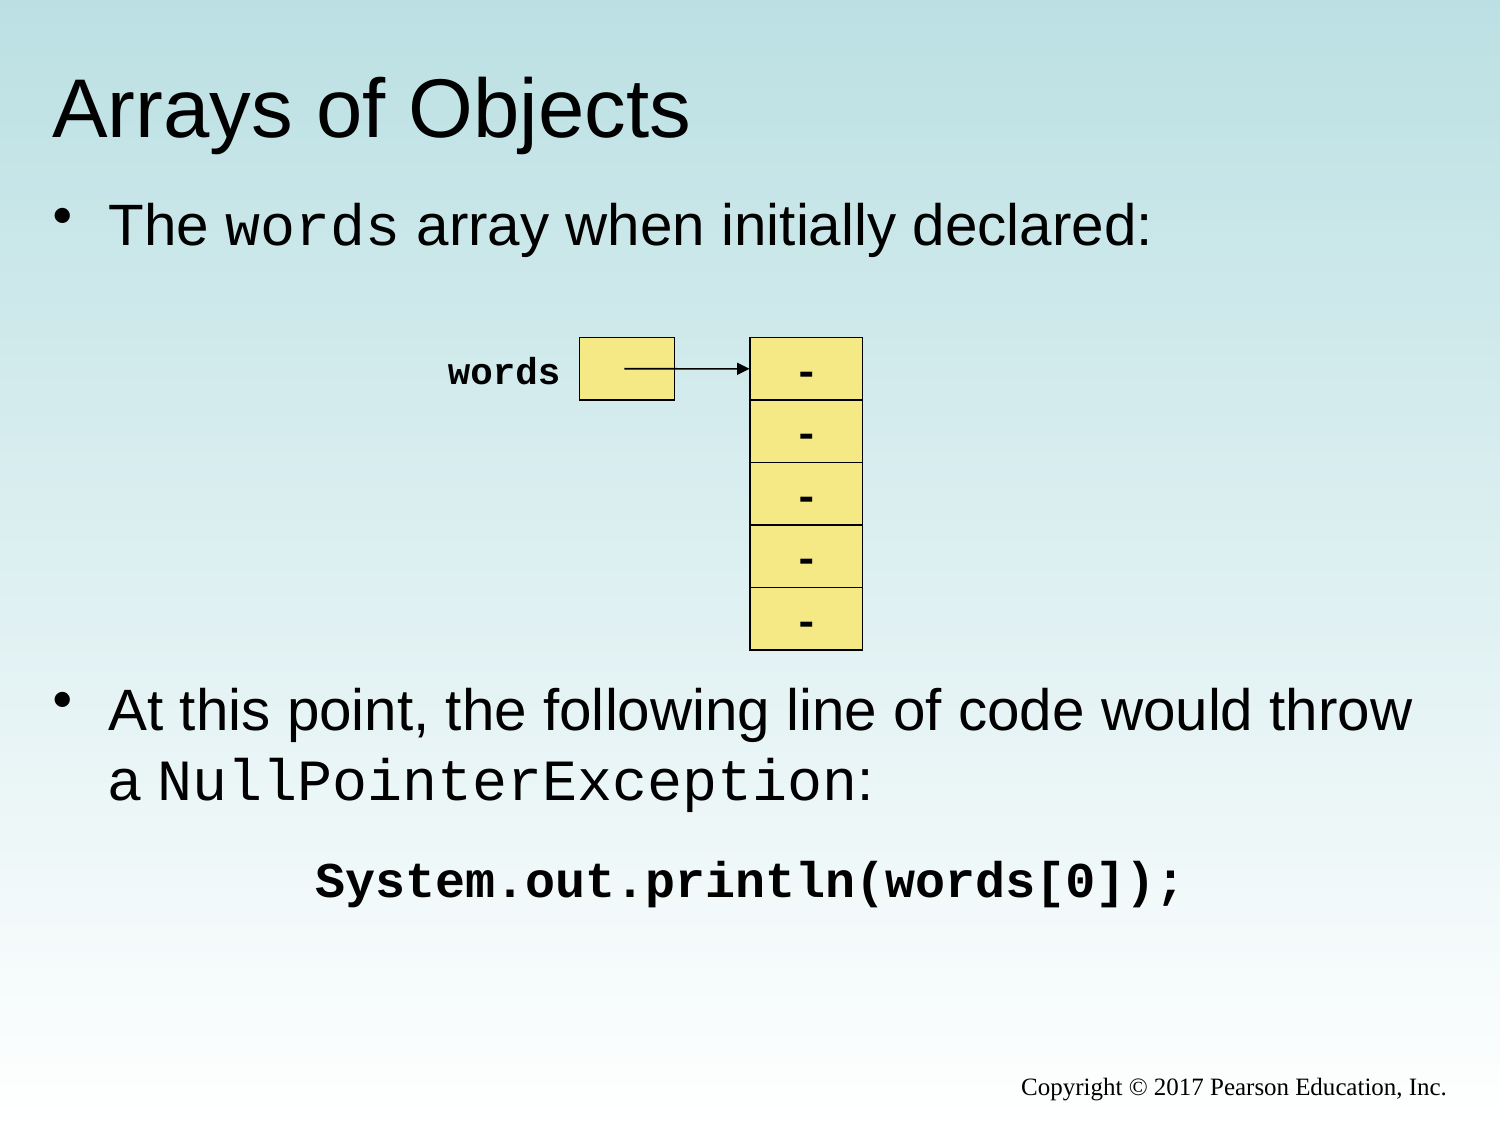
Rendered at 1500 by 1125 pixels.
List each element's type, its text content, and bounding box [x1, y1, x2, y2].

title Arrays of Objects [37, 45, 1463, 163]
list The words array when initially declared: At this point, the following line of code would throw a NullPointerException: System.out.println(words[0]); [37, 187, 1463, 1050]
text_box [432, 337, 863, 651]
footer Copyright © 2017 Pearson Education, Inc. [549, 1062, 1463, 1114]
